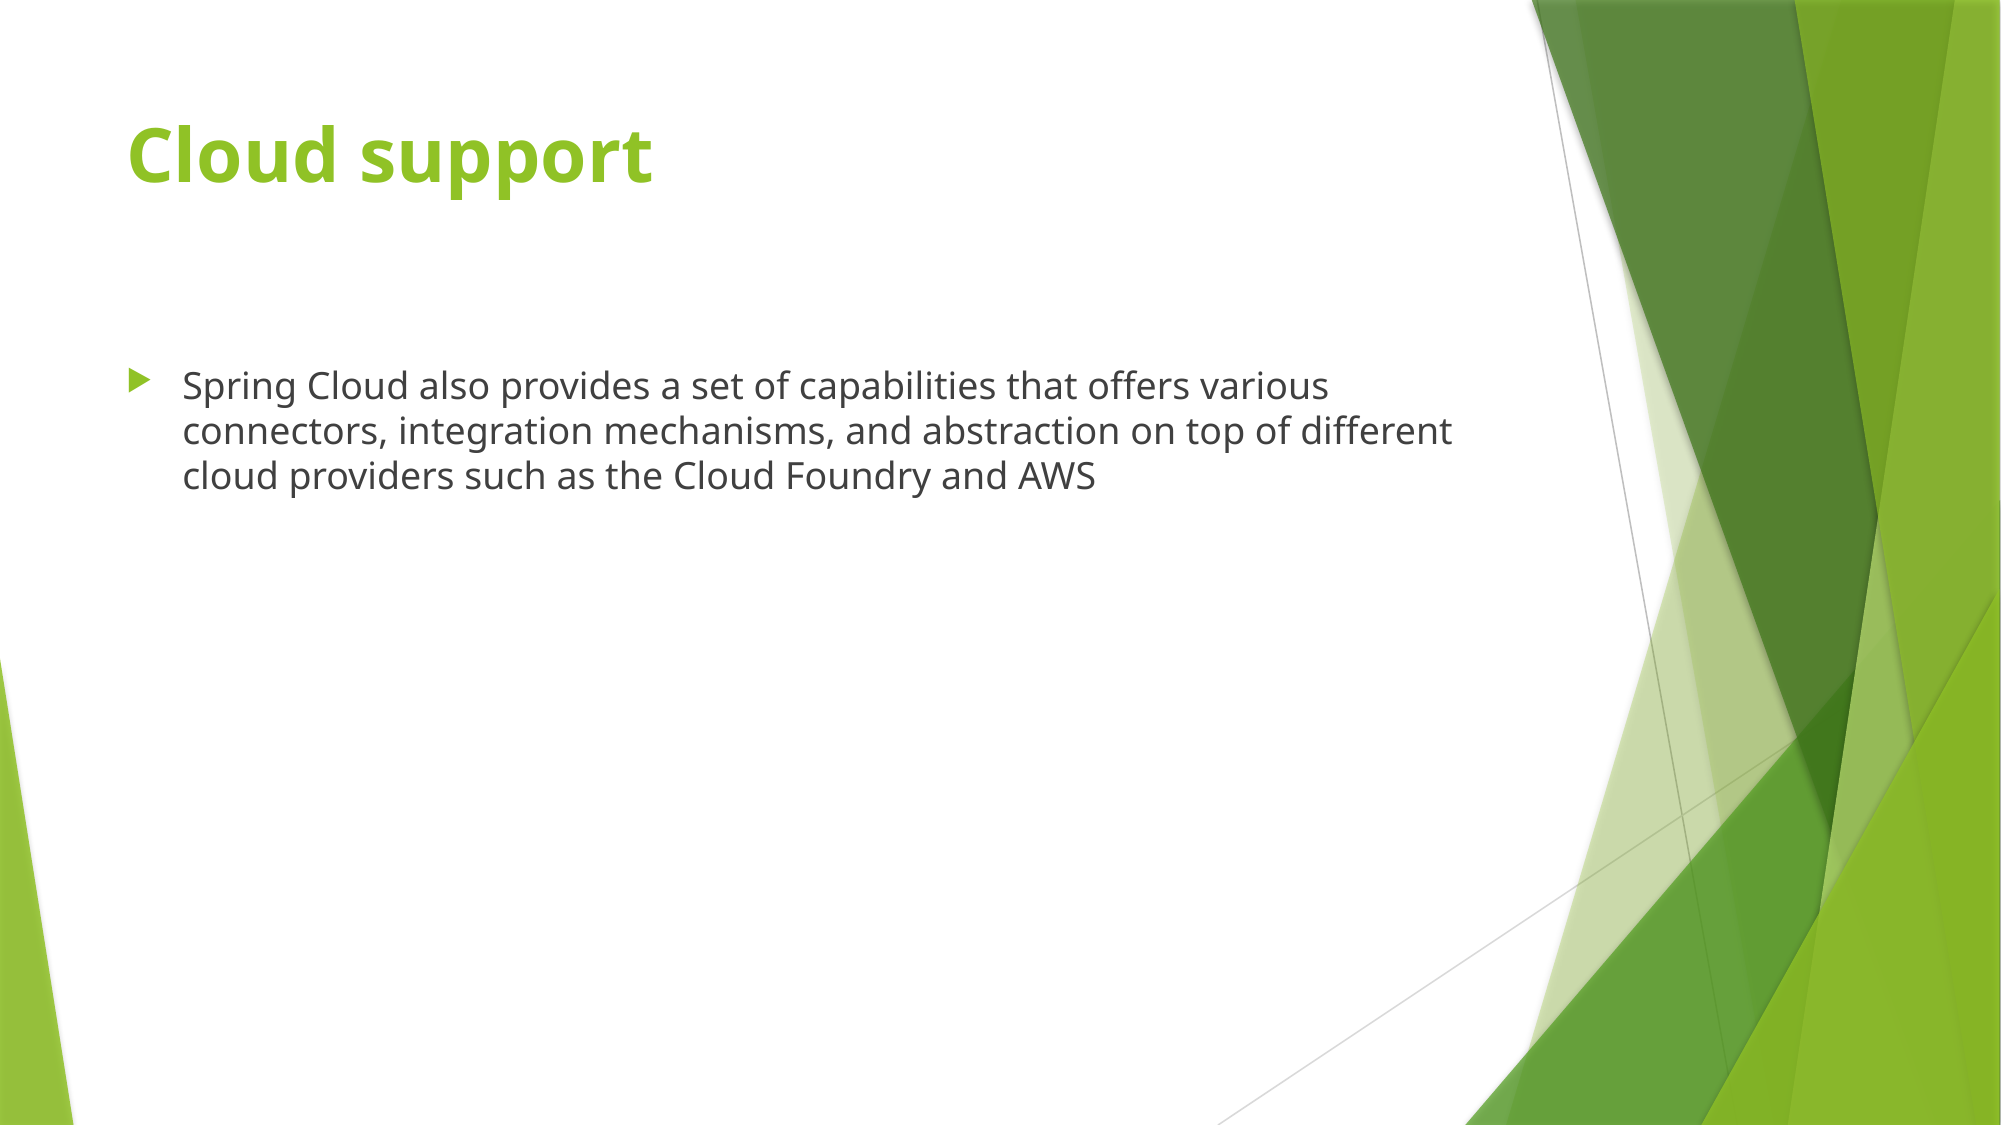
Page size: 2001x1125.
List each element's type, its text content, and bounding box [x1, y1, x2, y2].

title Cloud support [111, 99, 1522, 317]
list Spring Cloud also provides a set of capabilities that offers various connectors, integration mechanisms, and abstraction on top of different cloud providers such as the Cloud Foundry and AWS [111, 354, 1522, 992]
